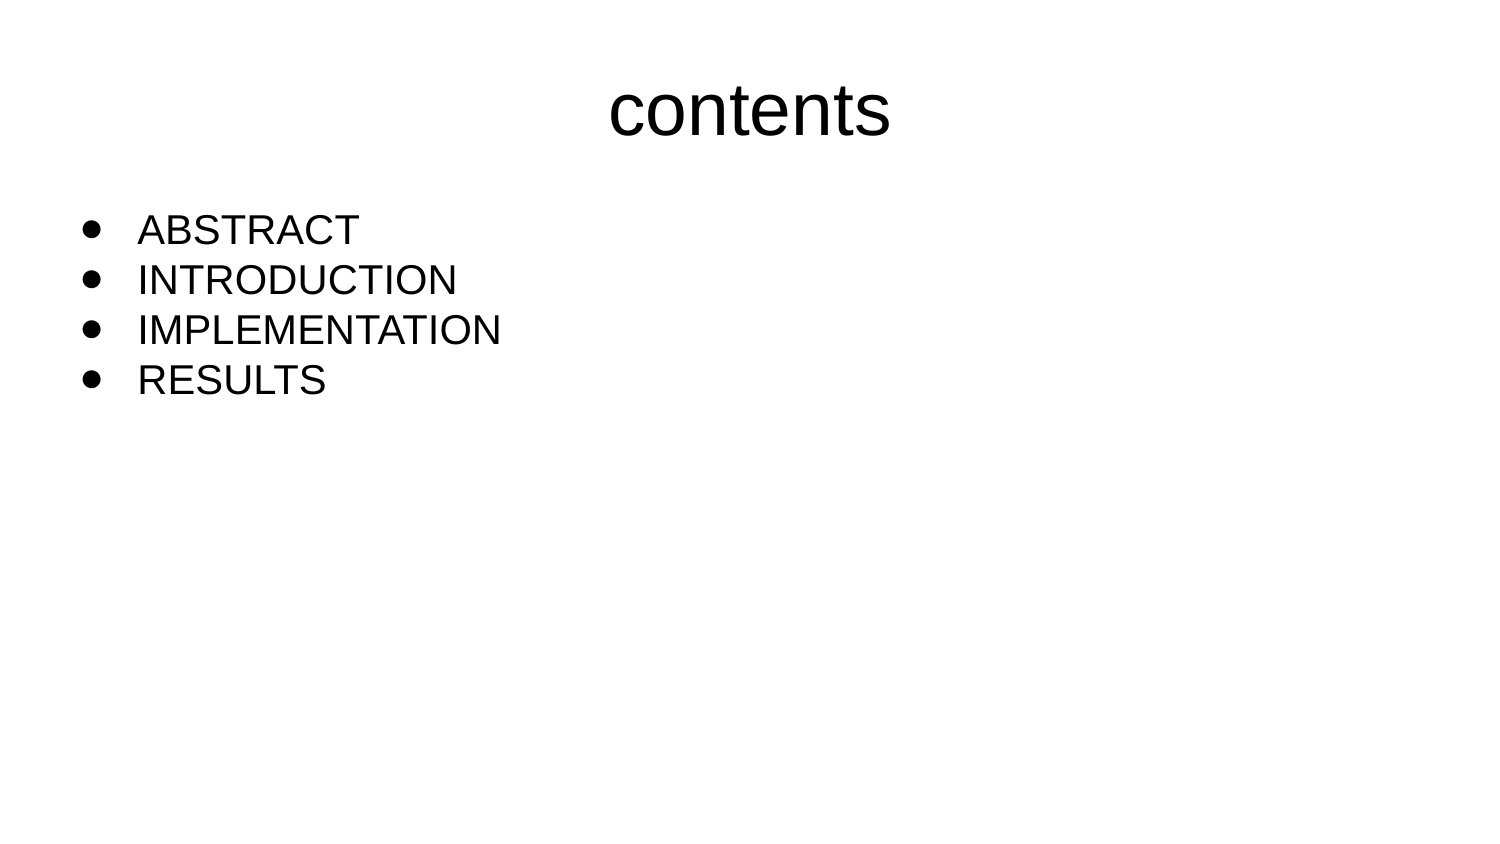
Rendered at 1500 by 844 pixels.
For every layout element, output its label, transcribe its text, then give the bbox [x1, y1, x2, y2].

text_box ABSTRACT INTRODUCTION IMPLEMENTATION RESULTS [47, 187, 1431, 418]
title contents [51, 31, 1449, 179]
